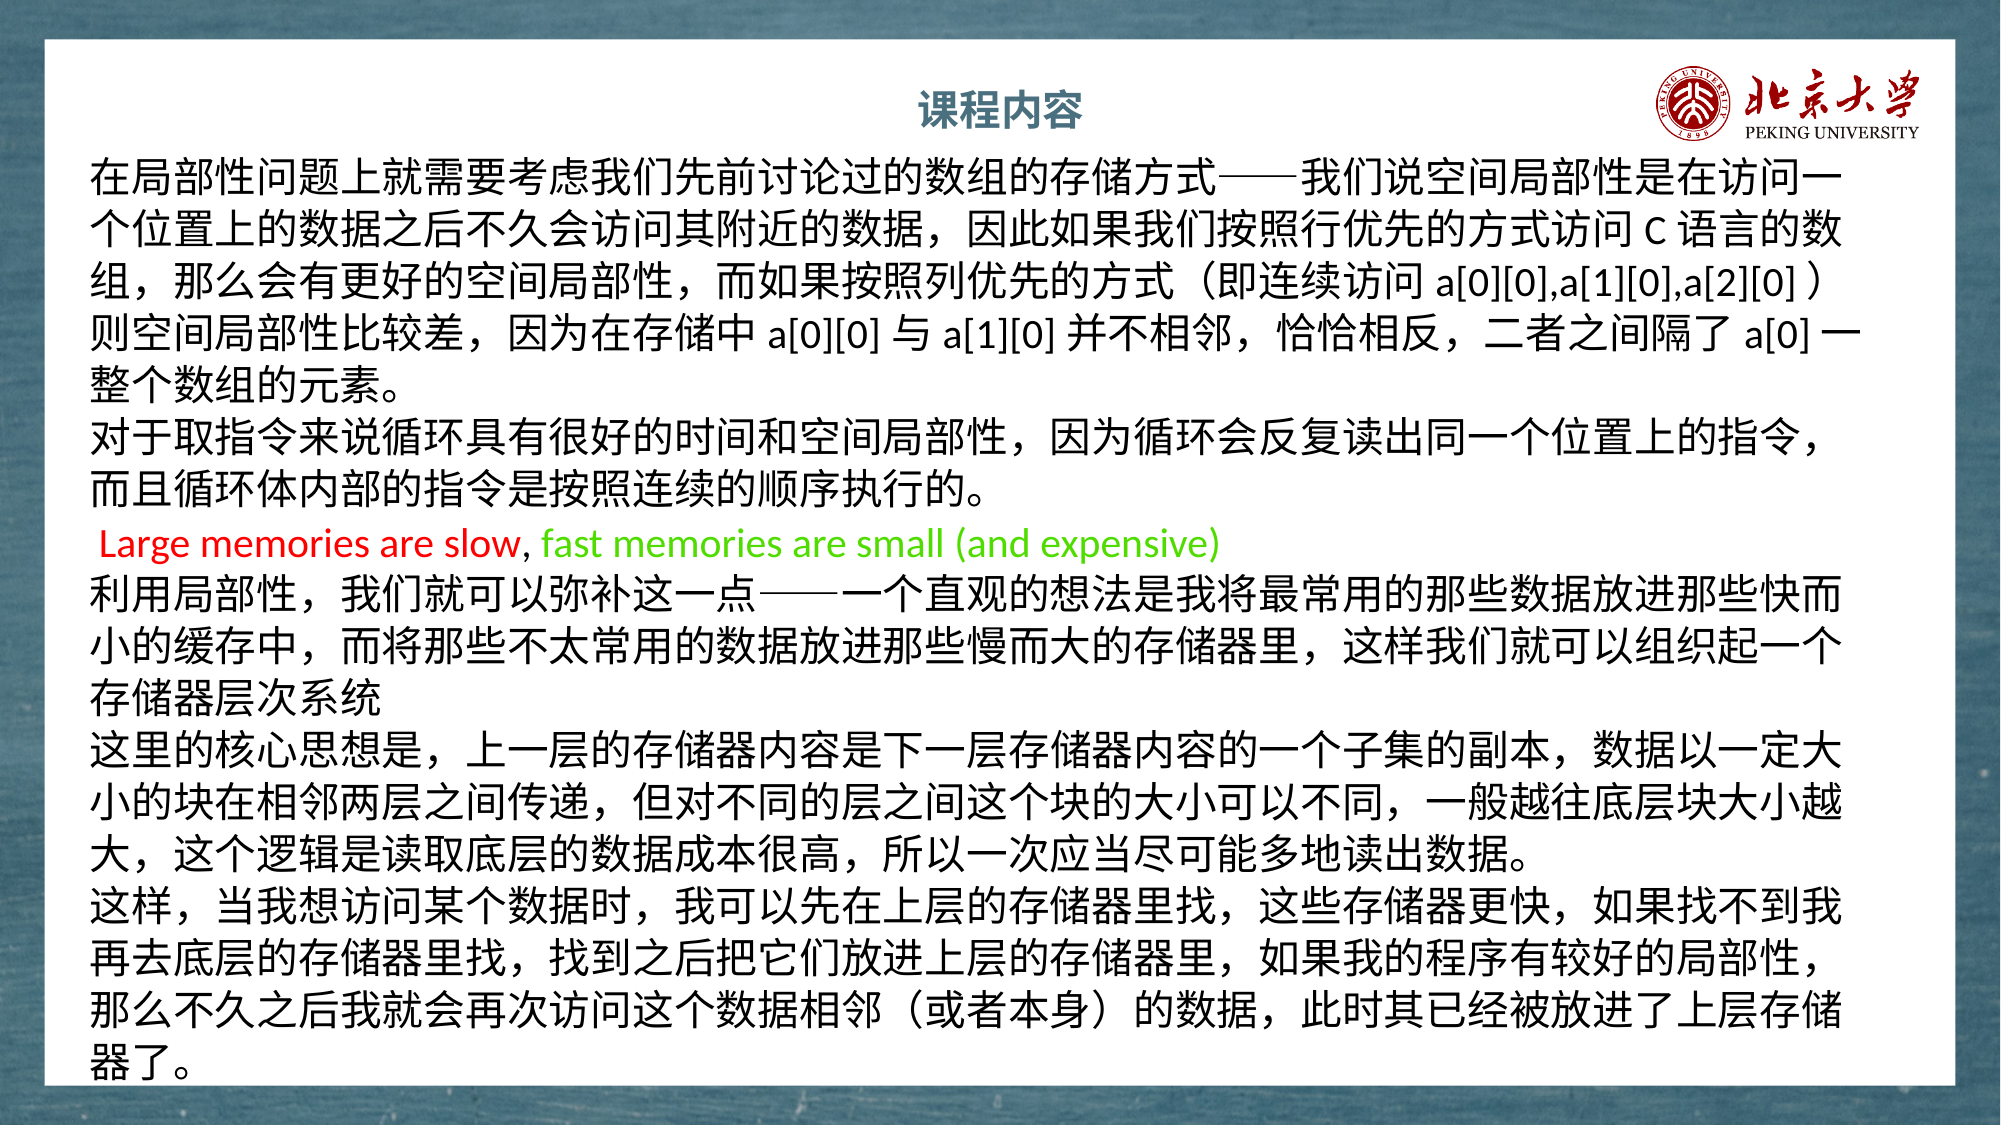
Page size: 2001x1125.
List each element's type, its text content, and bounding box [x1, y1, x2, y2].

text_box 在局部性问题上就需要考虑我们先前讨论过的数组的存储方式——我们说空间局部性是在访问一个位置上的数据之后不久会访问其附近的数据，因此如果我们按照行优先的方式访问C语言的数组，那么会有更好的空间局部性，而如果按照列优先的方式（即连续访问a[0][0],a[1][0],a[2][0]）则空间局部性比较差，因为在存储中a[0][0]与a[1][0]并不相邻，恰恰相反，二者之间隔了a[0]一整个数组的元素。 对于取指令来说循环具有很好的时间和空间局部性，因为循环会反复读出同一个位置上的指令，而且循环体内部的指令是按照连续的顺序执行的。 Large memories are slow, fast memories are small (and expensive) 利用局部性，我们就可以弥补这一点——一个直观的想法是我将最常用的那些数据放进那些快而小的缓存中，而将那些不太常用的数据放进那些慢而大的存储器里，这样我们就可以组织起一个存储器层次系统 这里的核心思想是，上一层的存储器内容是下一层存储器内容的一个子集的副本，数据以一定大小的块在相邻两层之间传递，但对不同的层之间这个块的大小可以不同，一般越往底层块大小越大，这个逻辑是读取底层的数据成本很高，所以一次应当尽可能多地读出数据。 这样，当我想访问某个数据时，我可以先在上层的存储器里找，这些存储器更快，如果找不到我再去底层的存储器里找，找到之后把它们放进上层的存储器里，如果我的程序有较好的局部性，那么不久之后我就会再次访问这个数据相邻（或者本身）的数据，此时其已经被放进了上层存储器了。 [74, 141, 1887, 1094]
picture [0, 0, 2001, 1125]
text_box 课程内容 [767, 76, 1235, 141]
text_box [44, 38, 1956, 1087]
